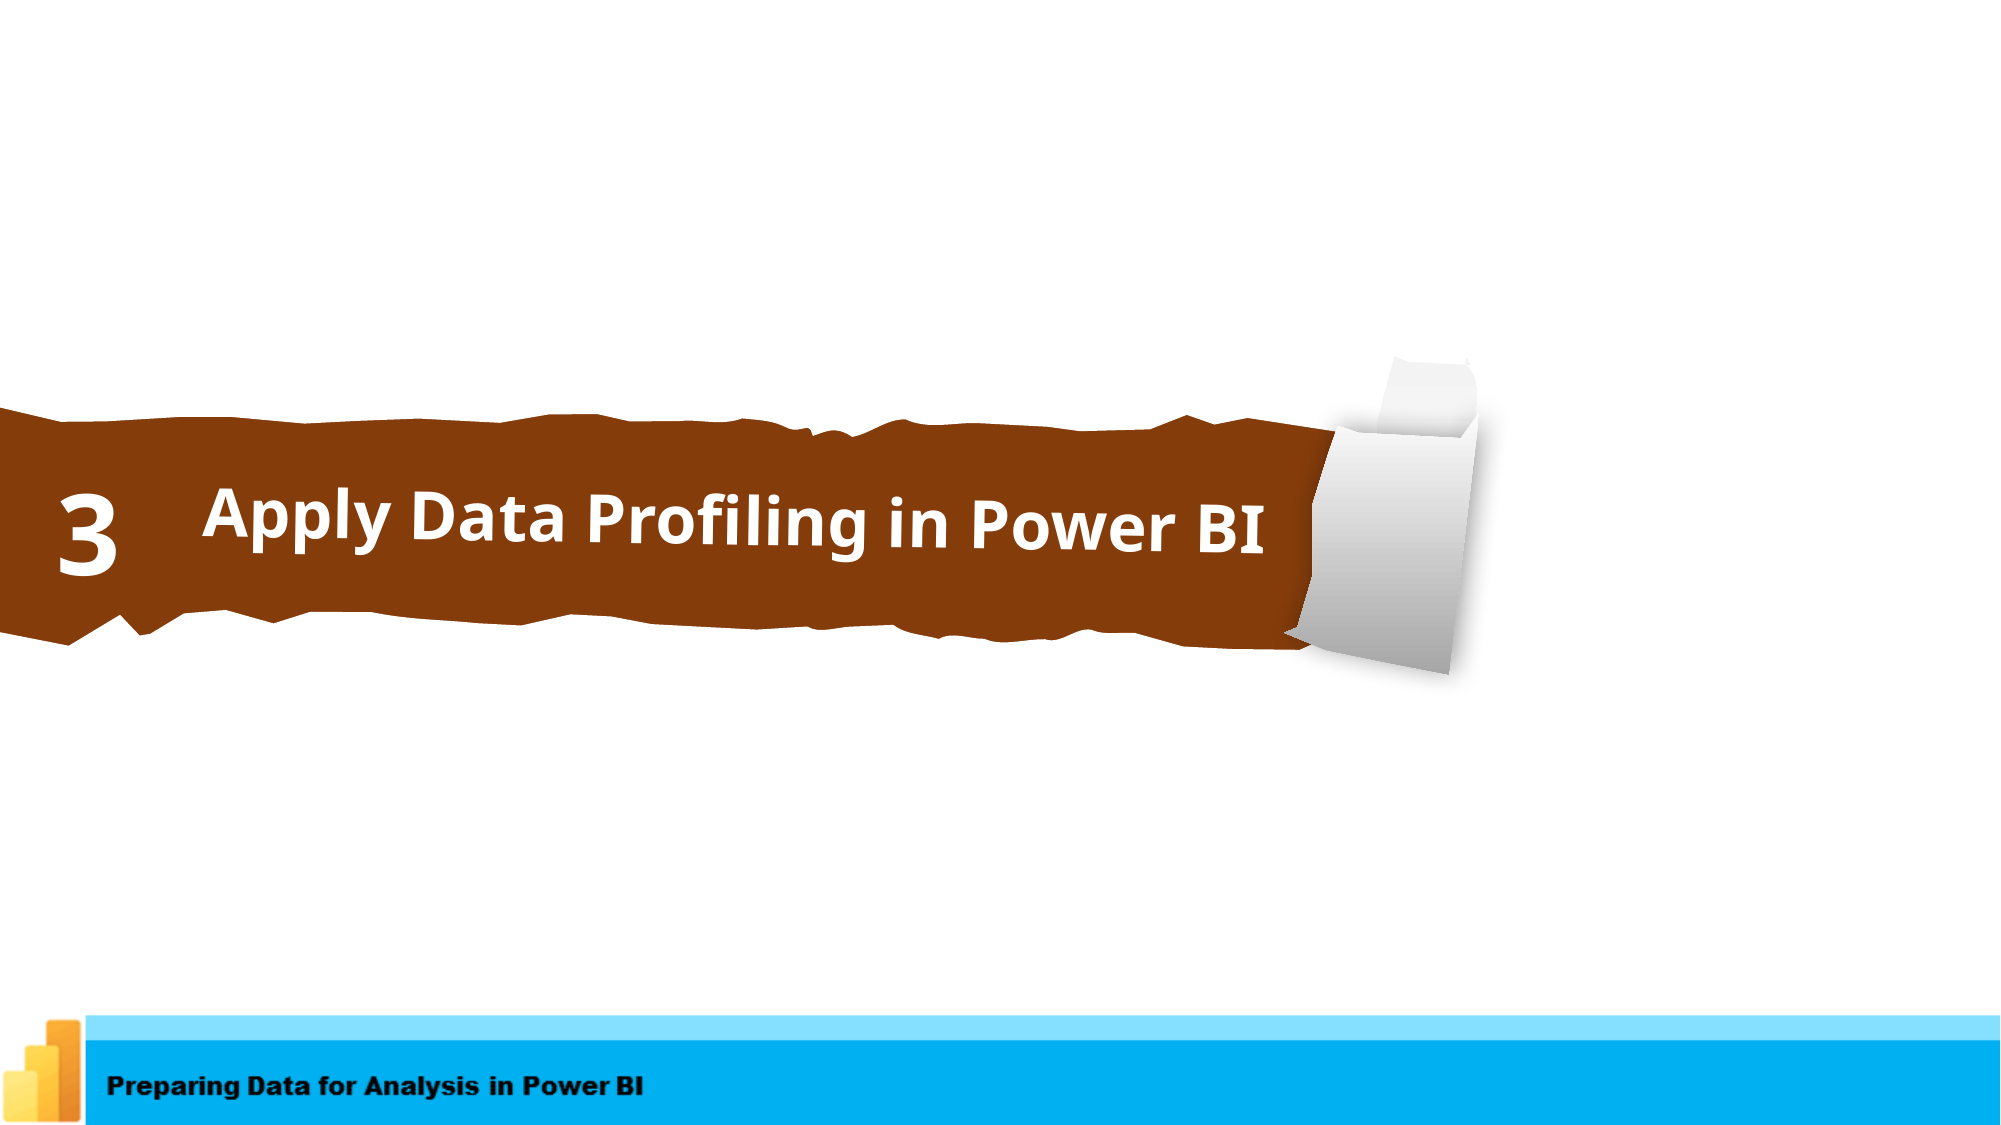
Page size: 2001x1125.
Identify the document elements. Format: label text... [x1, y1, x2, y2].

picture [286, 1079, 291, 1094]
picture [370, 1078, 376, 1086]
picture [431, 1089, 436, 1097]
picture [117, 1078, 122, 1086]
text_box 3 [35, 455, 143, 605]
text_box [1223, 420, 1541, 604]
picture [251, 1078, 258, 1094]
picture [110, 1078, 114, 1093]
picture [0, 0, 2001, 1125]
text_box Apply Data Profiling in Power BI [185, 462, 1223, 576]
picture [321, 1078, 325, 1093]
text_box [0, 404, 1297, 654]
picture [533, 1078, 538, 1086]
picture [619, 1078, 628, 1094]
